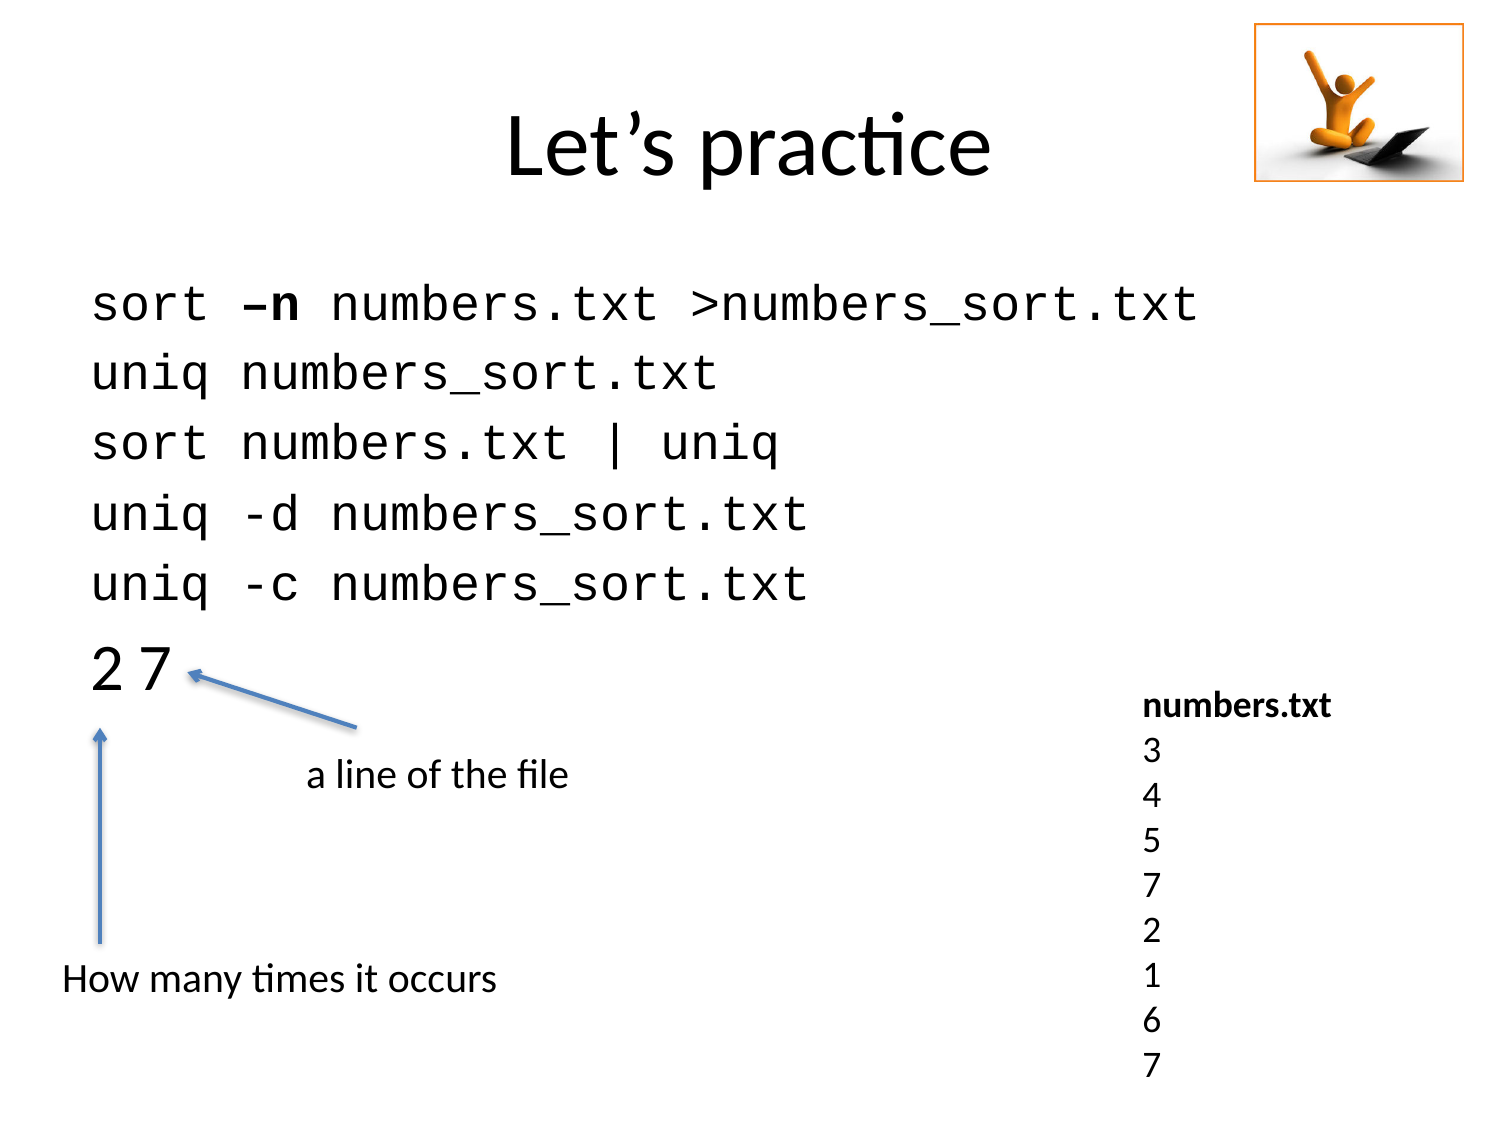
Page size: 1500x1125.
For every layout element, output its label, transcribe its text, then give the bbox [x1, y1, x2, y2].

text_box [187, 671, 357, 729]
title Let’s practice [75, 45, 1425, 233]
picture [1253, 22, 1464, 182]
text_box a line of the file [291, 739, 585, 804]
list sort –n numbers.txt >numbers_sort.txt uniq numbers_sort.txt sort numbers.txt | uniq uniq -d numbers_sort.txt uniq -c numbers_sort.txt 2 7 [75, 262, 1425, 1005]
text_box How many times it occurs [47, 943, 513, 1009]
text_box numbers.txt 3 4 5 7 2 1 6 7 [1127, 672, 1425, 1092]
